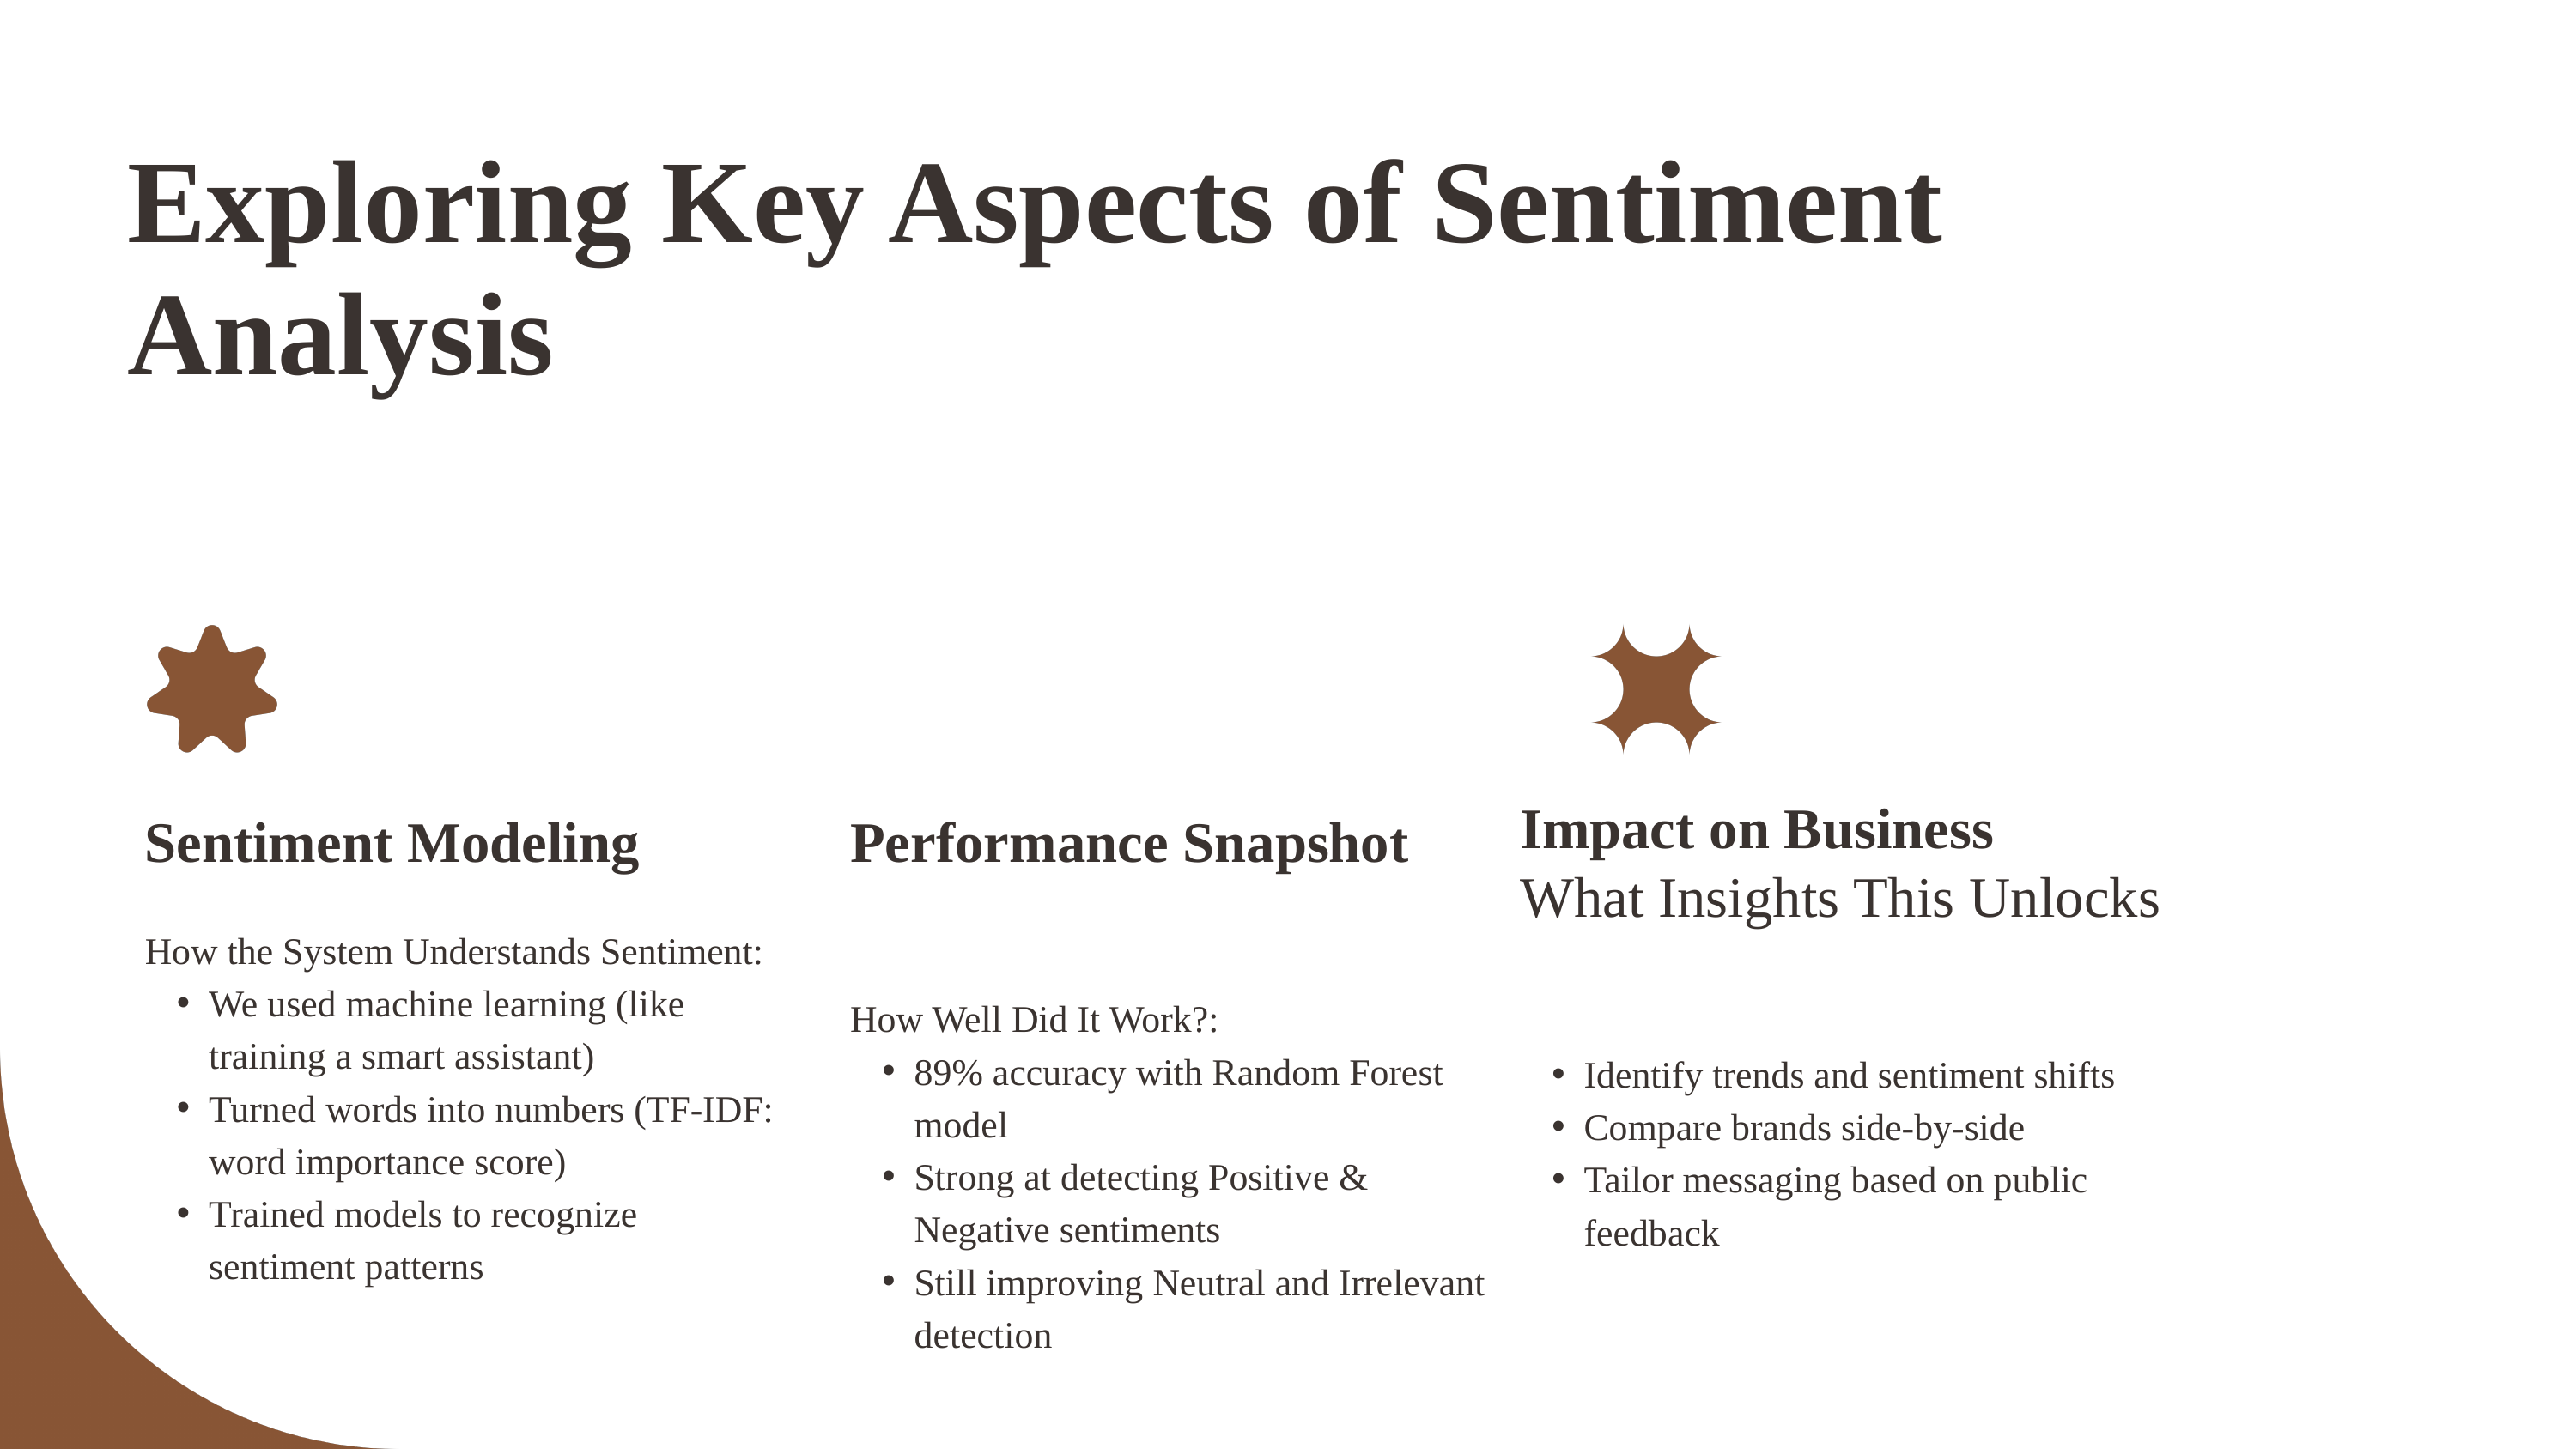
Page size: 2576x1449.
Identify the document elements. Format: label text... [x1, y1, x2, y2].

text_box Exploring Key Aspects of Sentiment Analysis [127, 134, 2219, 399]
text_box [1519, 792, 2166, 1355]
text_box [1590, 623, 1722, 755]
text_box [144, 804, 791, 1388]
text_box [849, 805, 1497, 1404]
text_box [0, 1049, 400, 1449]
text_box [144, 623, 280, 755]
